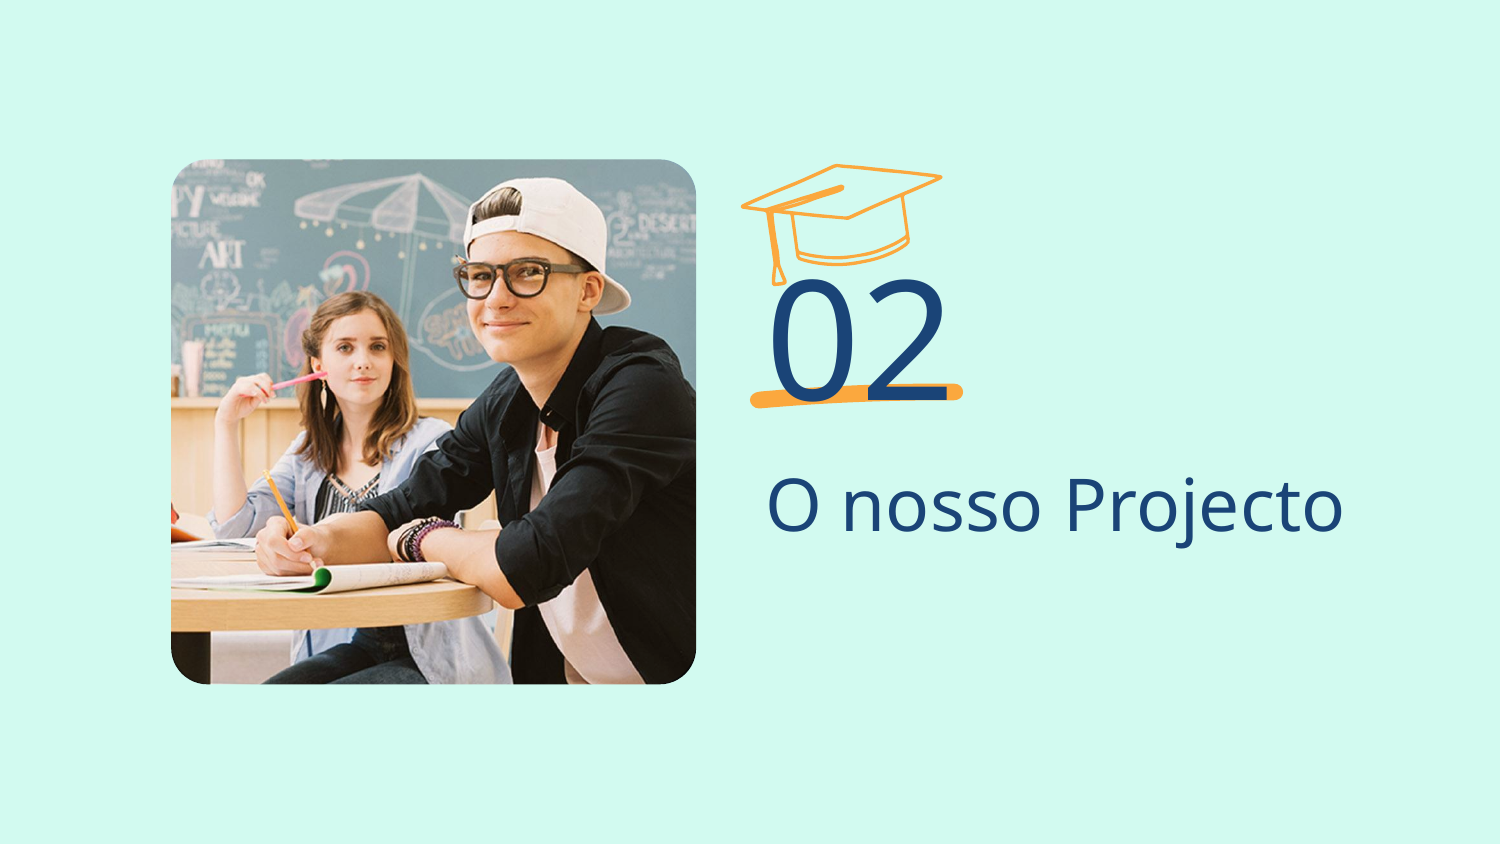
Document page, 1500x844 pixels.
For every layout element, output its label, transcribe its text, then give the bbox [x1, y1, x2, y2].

text_box [741, 164, 942, 286]
picture [170, 159, 697, 685]
title 02 [750, 237, 1252, 431]
title O nosso Projecto [750, 464, 1383, 541]
